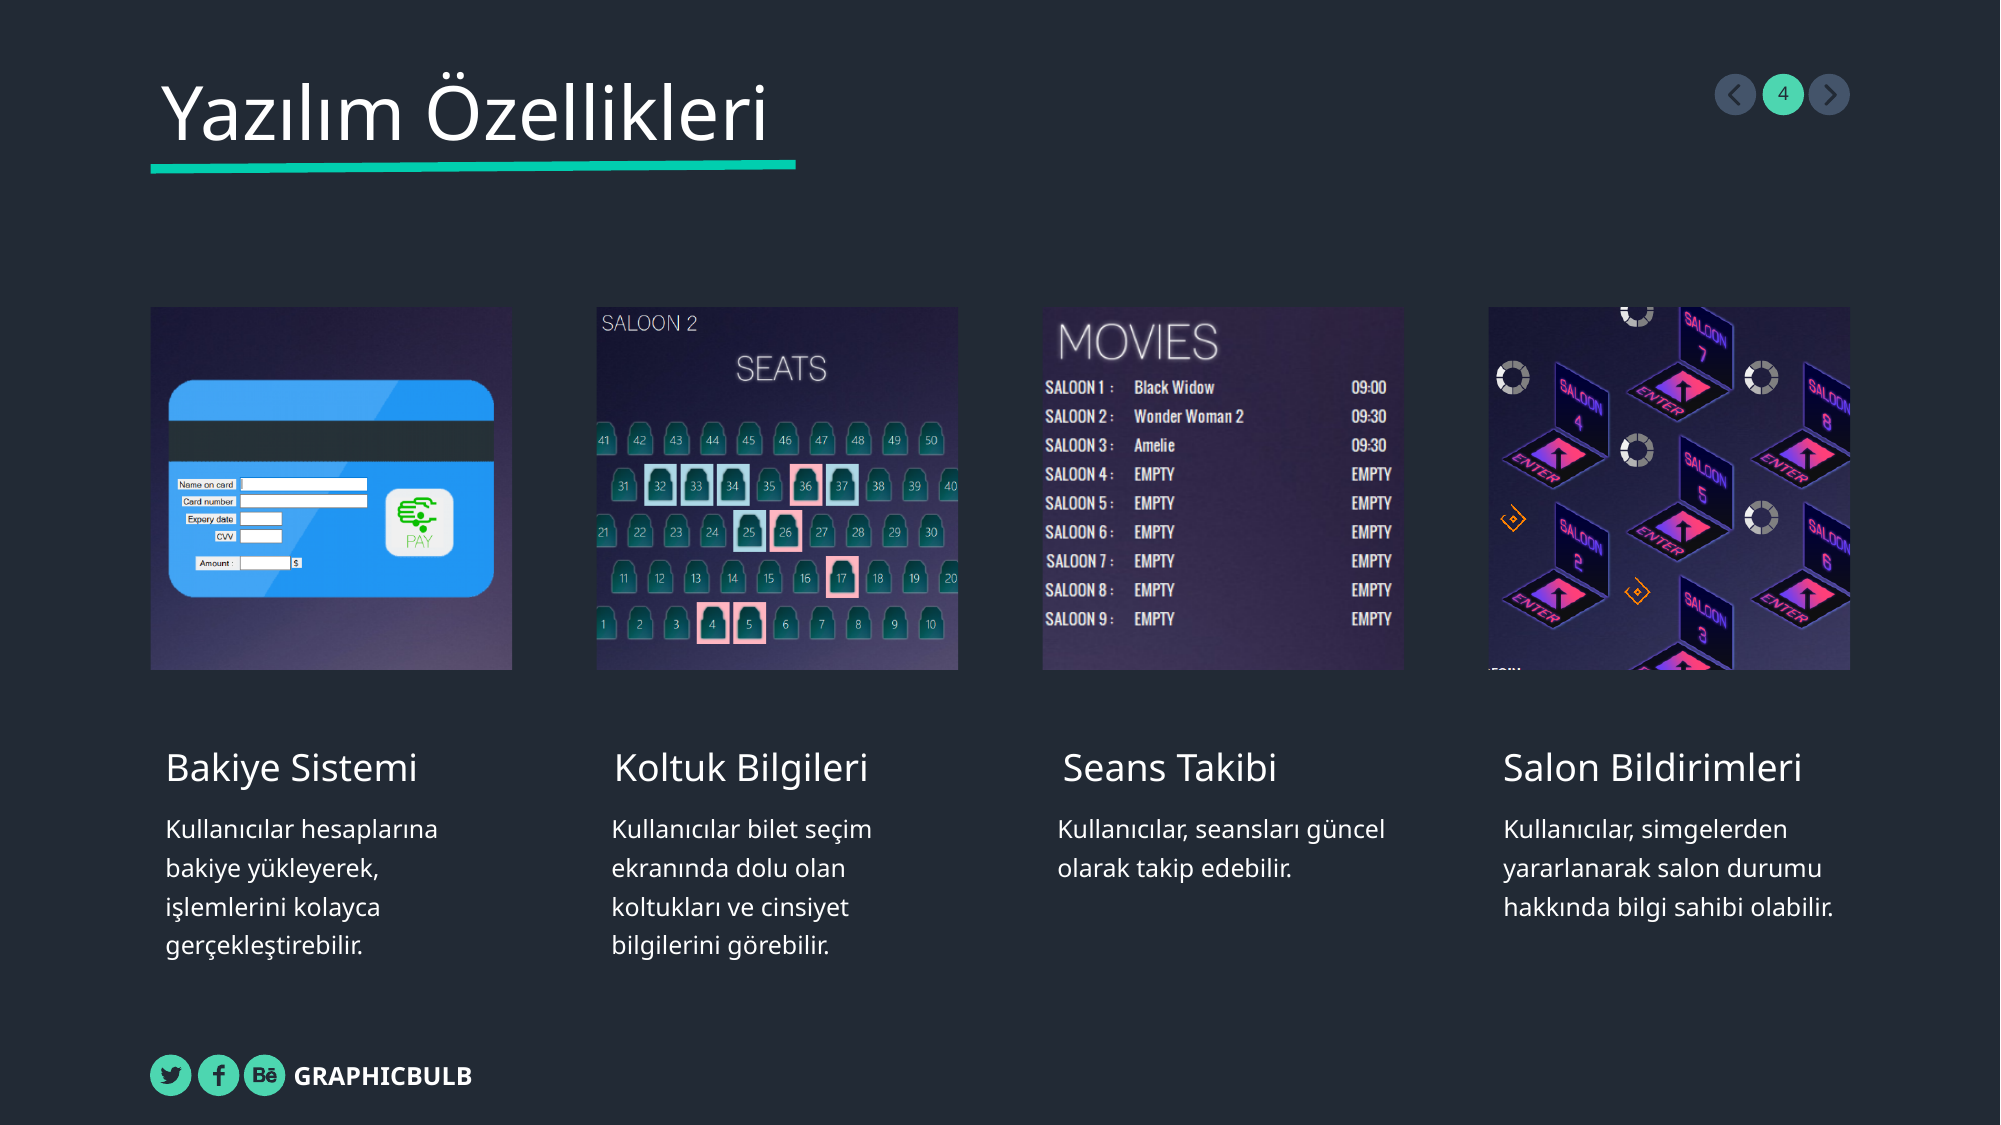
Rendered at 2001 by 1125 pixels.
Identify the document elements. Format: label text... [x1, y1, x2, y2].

text_box Kullanıcılar, seansları güncel olarak takip edebilir. [1042, 796, 1404, 890]
picture [1488, 307, 1851, 670]
picture [596, 307, 959, 670]
text_box Koltuk Bilgileri [599, 736, 885, 796]
text_box Kullanıcılar, simgelerden yararlanarak salon durumu hakkında bilgi sahibi olabilir. [1488, 796, 1850, 929]
text_box Kullanıcılar hesaplarına bakiye yükleyerek, işlemlerini kolayca gerçekleştirebilir. [150, 796, 512, 968]
picture [150, 307, 513, 670]
text_box Yazılım Özellikleri [146, 58, 786, 164]
text_box Bakiye Sistemi [150, 736, 434, 796]
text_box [150, 164, 796, 169]
text_box Salon Bildirimleri [1488, 736, 1819, 796]
text_box Kullanıcılar bilet seçim ekranında dolu olan koltukları ve cinsiyet bilgilerini görebilir. [596, 796, 958, 968]
text_box Seans Takibi [1048, 736, 1293, 796]
picture [1042, 307, 1405, 670]
